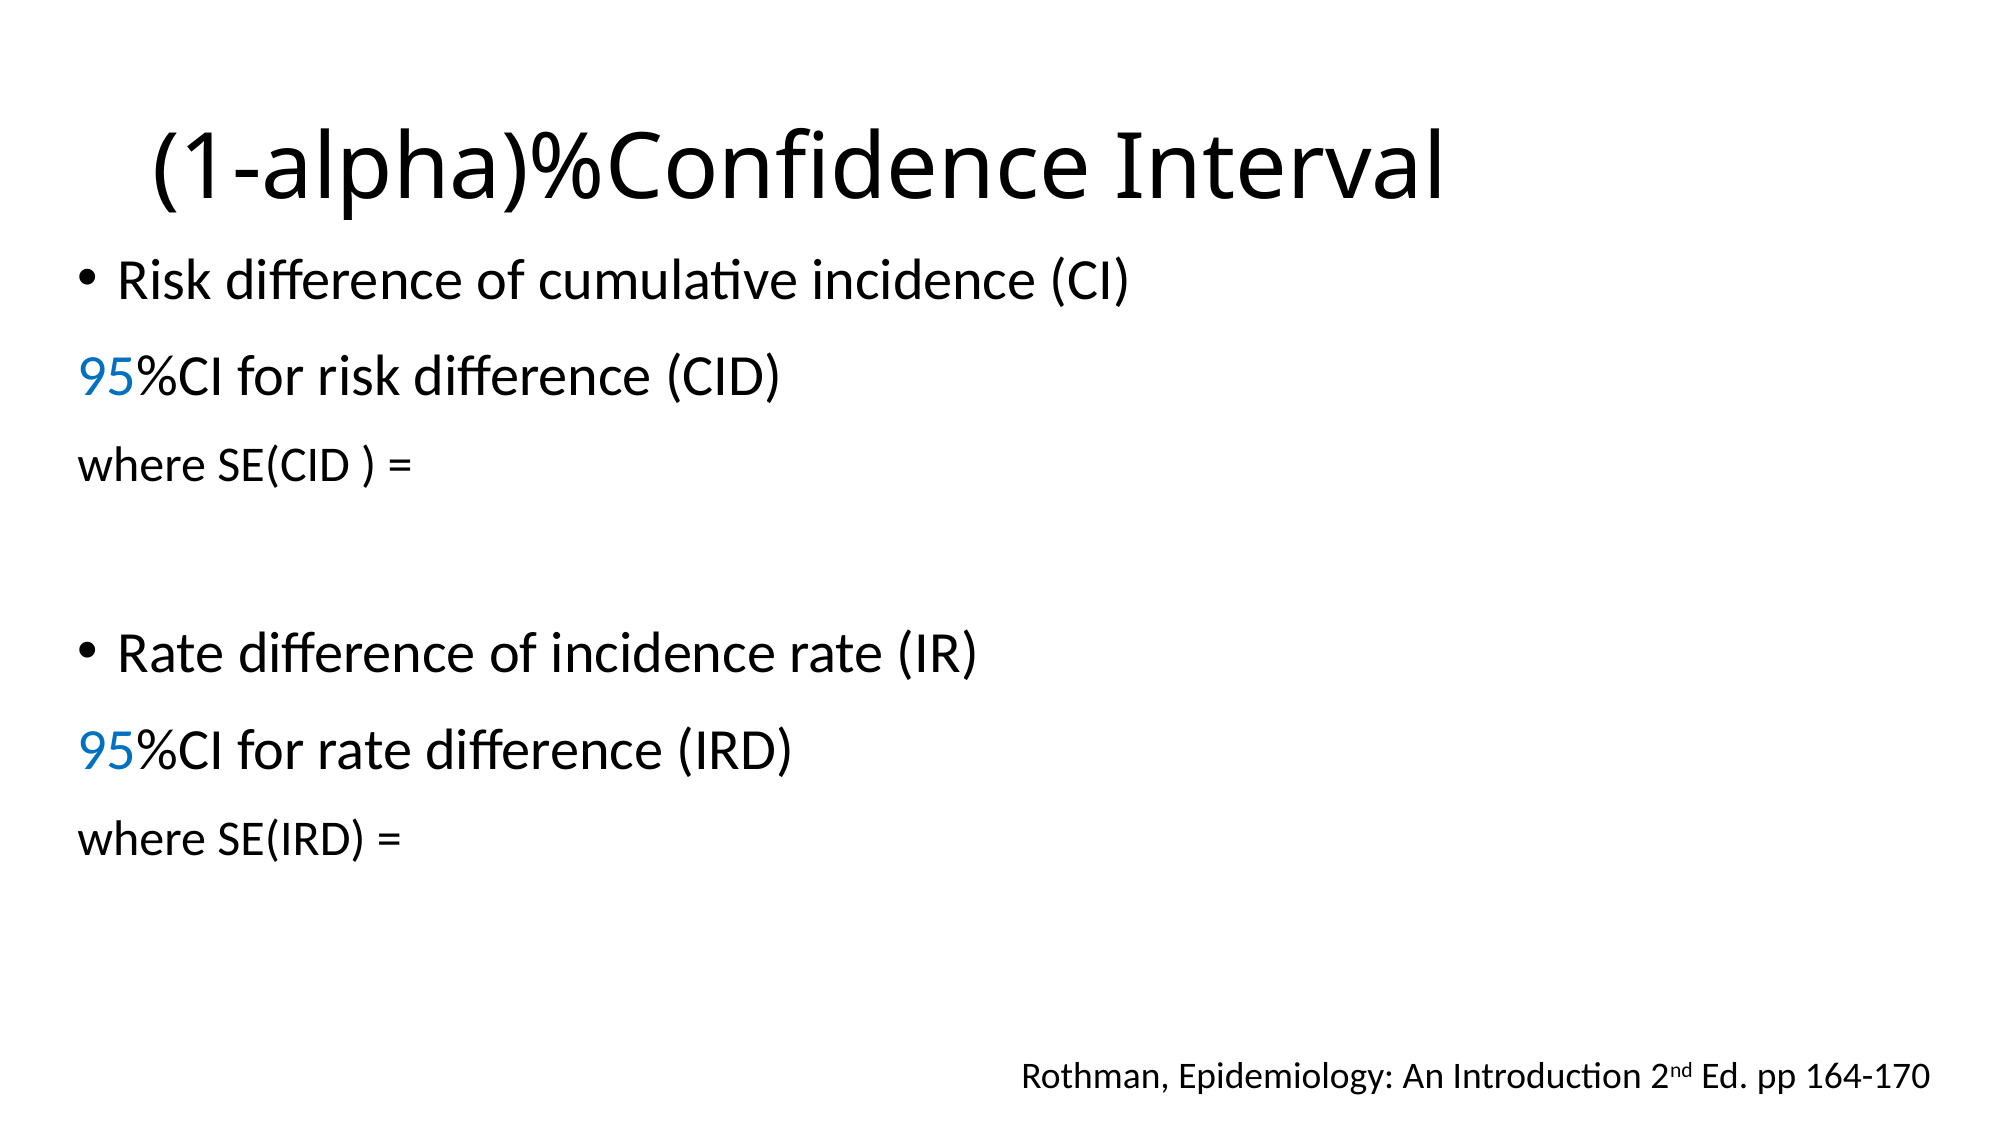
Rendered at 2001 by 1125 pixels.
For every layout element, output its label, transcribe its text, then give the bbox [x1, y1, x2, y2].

text_box Rothman, Epidemiology: An Introduction 2nd Ed. pp 164-170 [1006, 1043, 1946, 1104]
title (1-alpha)%Confidence Interval [137, 59, 1863, 278]
